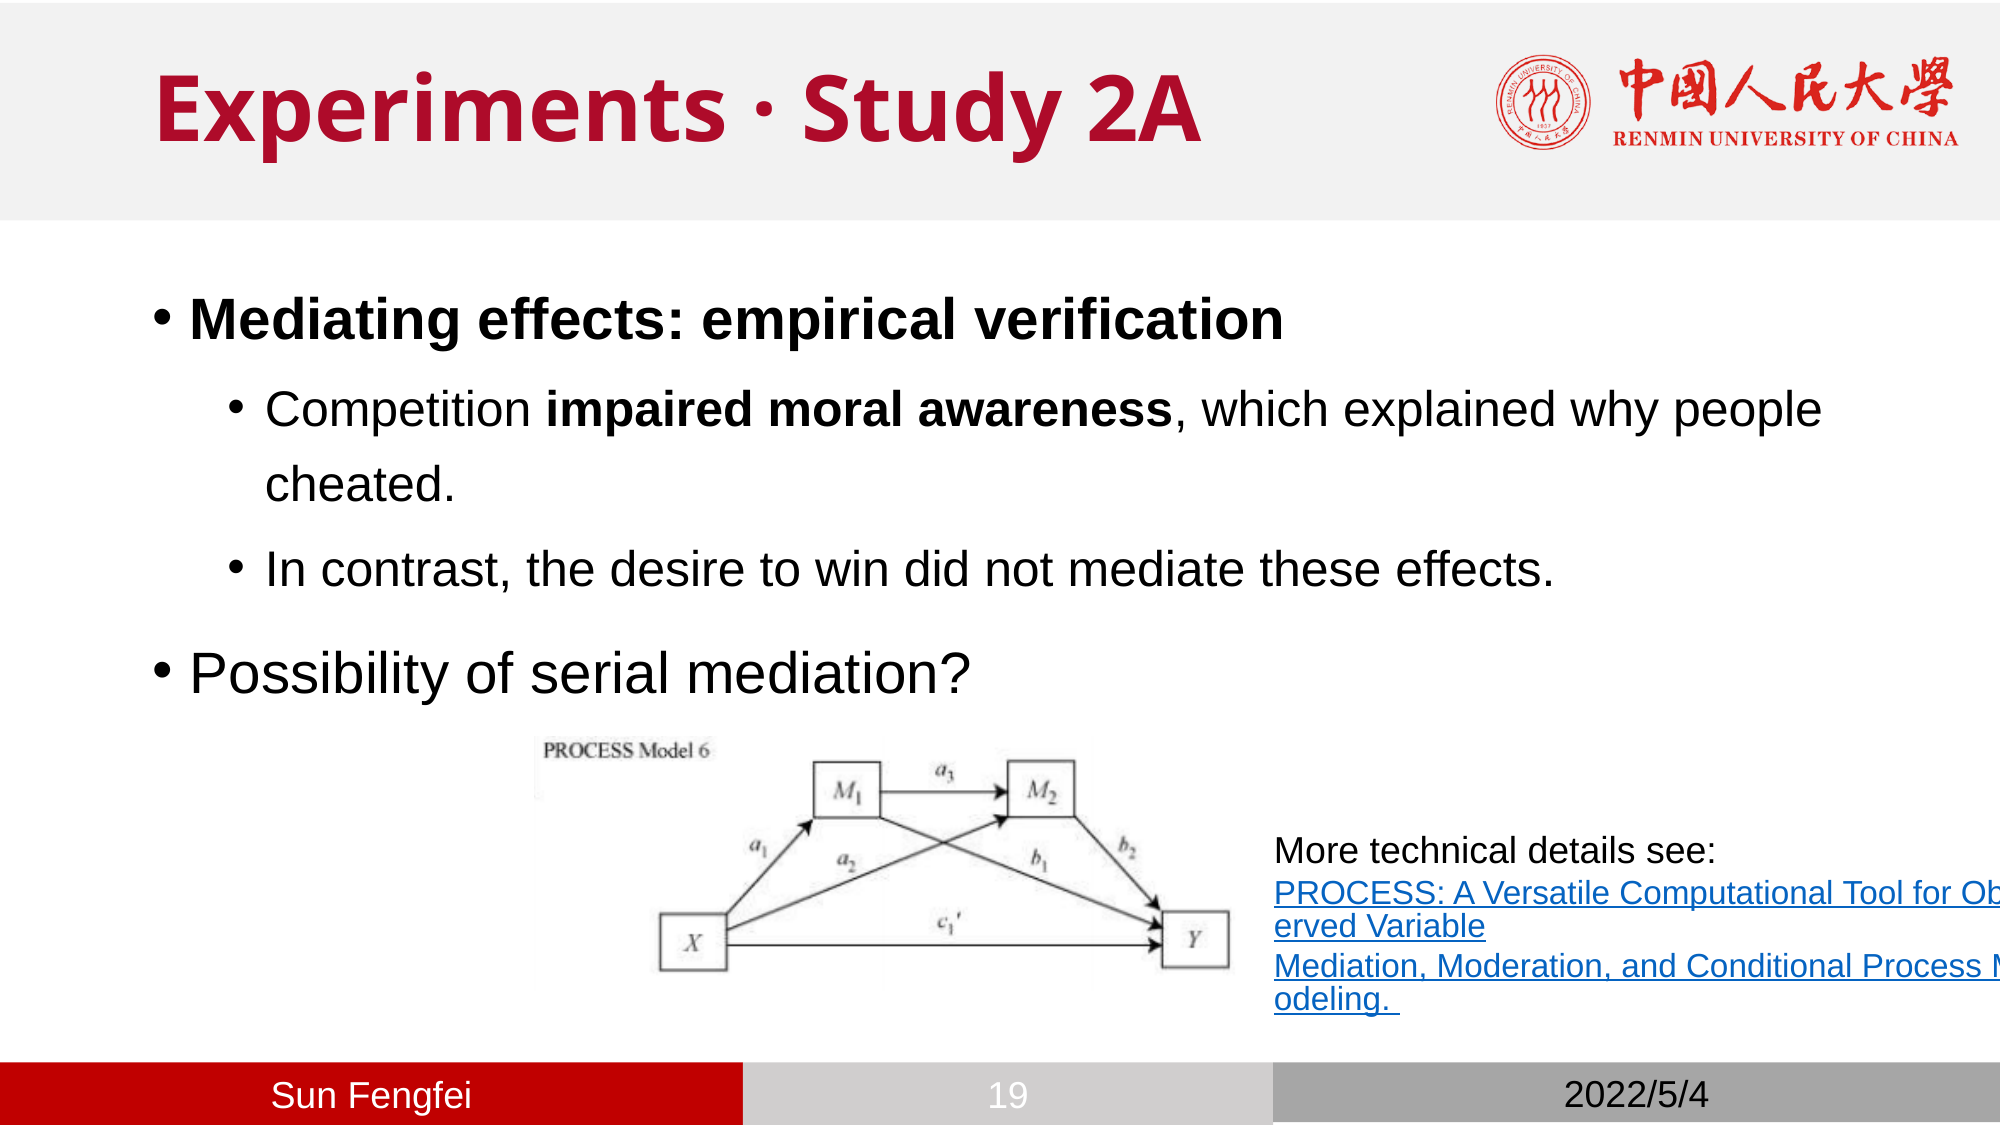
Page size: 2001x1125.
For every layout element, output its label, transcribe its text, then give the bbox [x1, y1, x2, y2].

picture [534, 736, 1385, 991]
title Experiments · Study 2A [137, 3, 1863, 221]
picture [1863, 41, 1965, 157]
text_box More technical details see: PROCESS: A Versatile Computational Tool for Observed Variable Mediation, Moderation, and Conditional Process Modeling. [1385, 818, 2000, 959]
text_box Mediating effects: empirical verification Competition impaired moral awareness, which explained why people cheated. In contrast, the desire to win did not mediate these effects. Possibility of serial mediation? [137, 256, 1958, 970]
